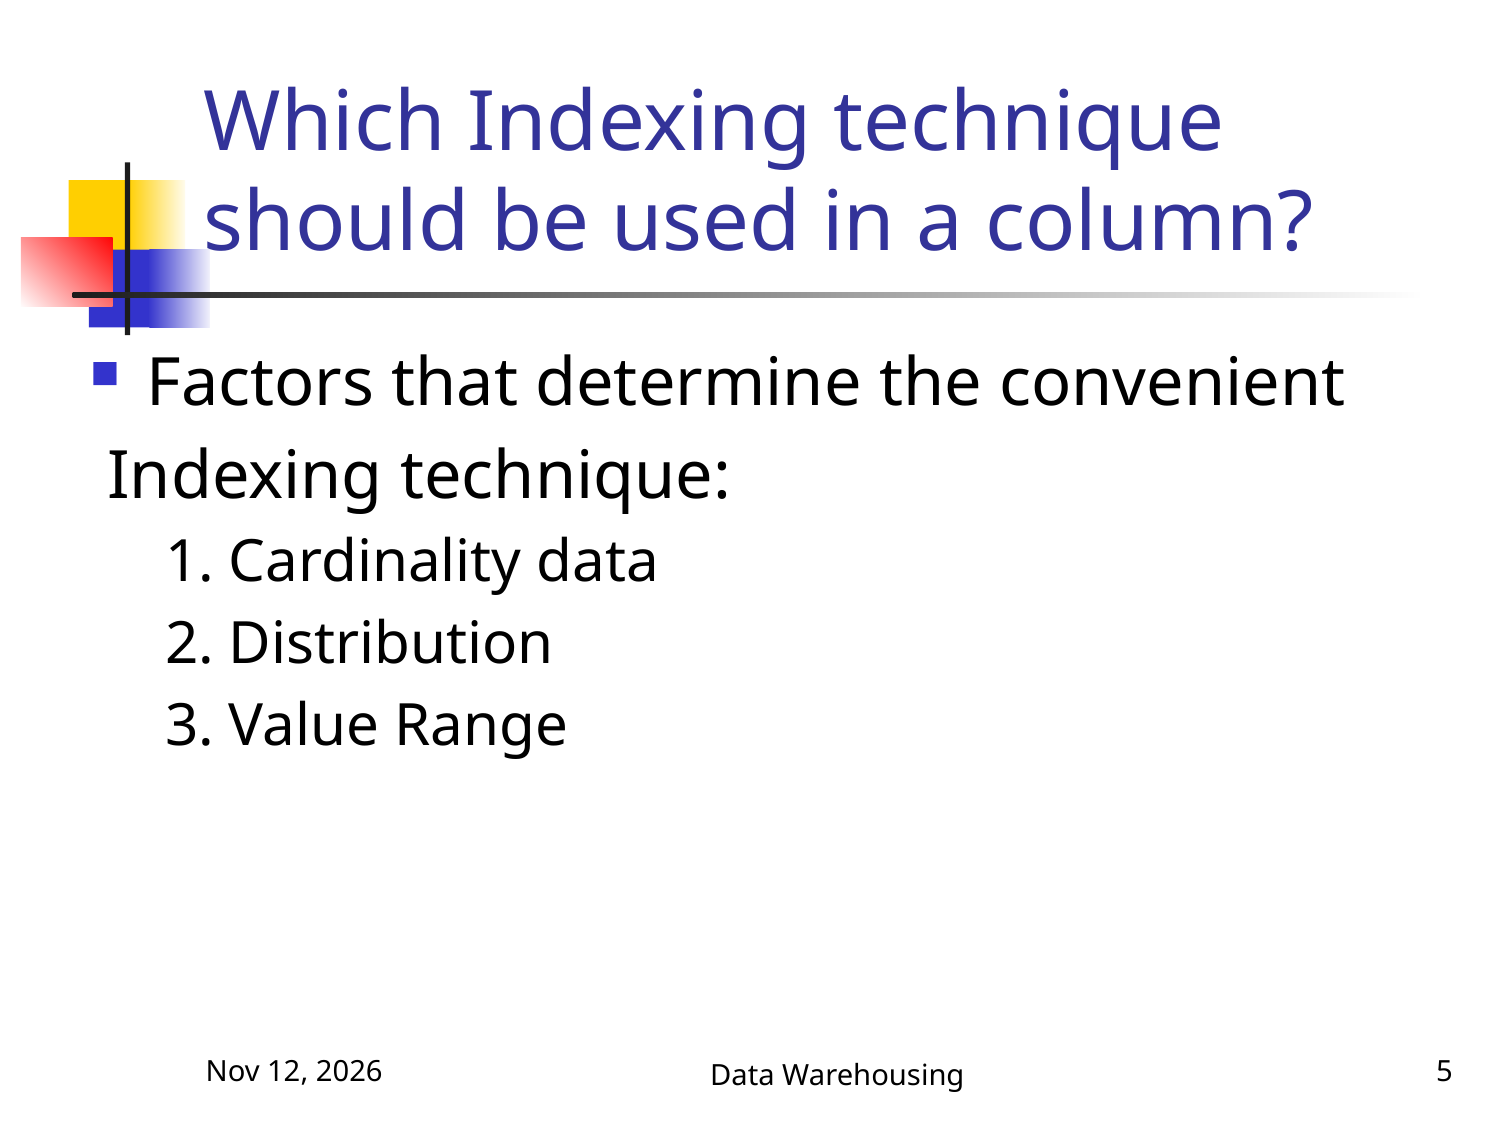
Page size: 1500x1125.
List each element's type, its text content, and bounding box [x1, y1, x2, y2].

title Which Indexing technique should be used in a column? [188, 34, 1468, 276]
slide_number 5 [1154, 1023, 1468, 1100]
list Factors that determine the convenient Indexing technique: 1. Cardinality data 2. Distribution 3. Value Range [74, 330, 1470, 1007]
slide_number 5-Nov-17 [190, 1023, 504, 1100]
footer Data Warehousing [599, 1023, 1076, 1100]
